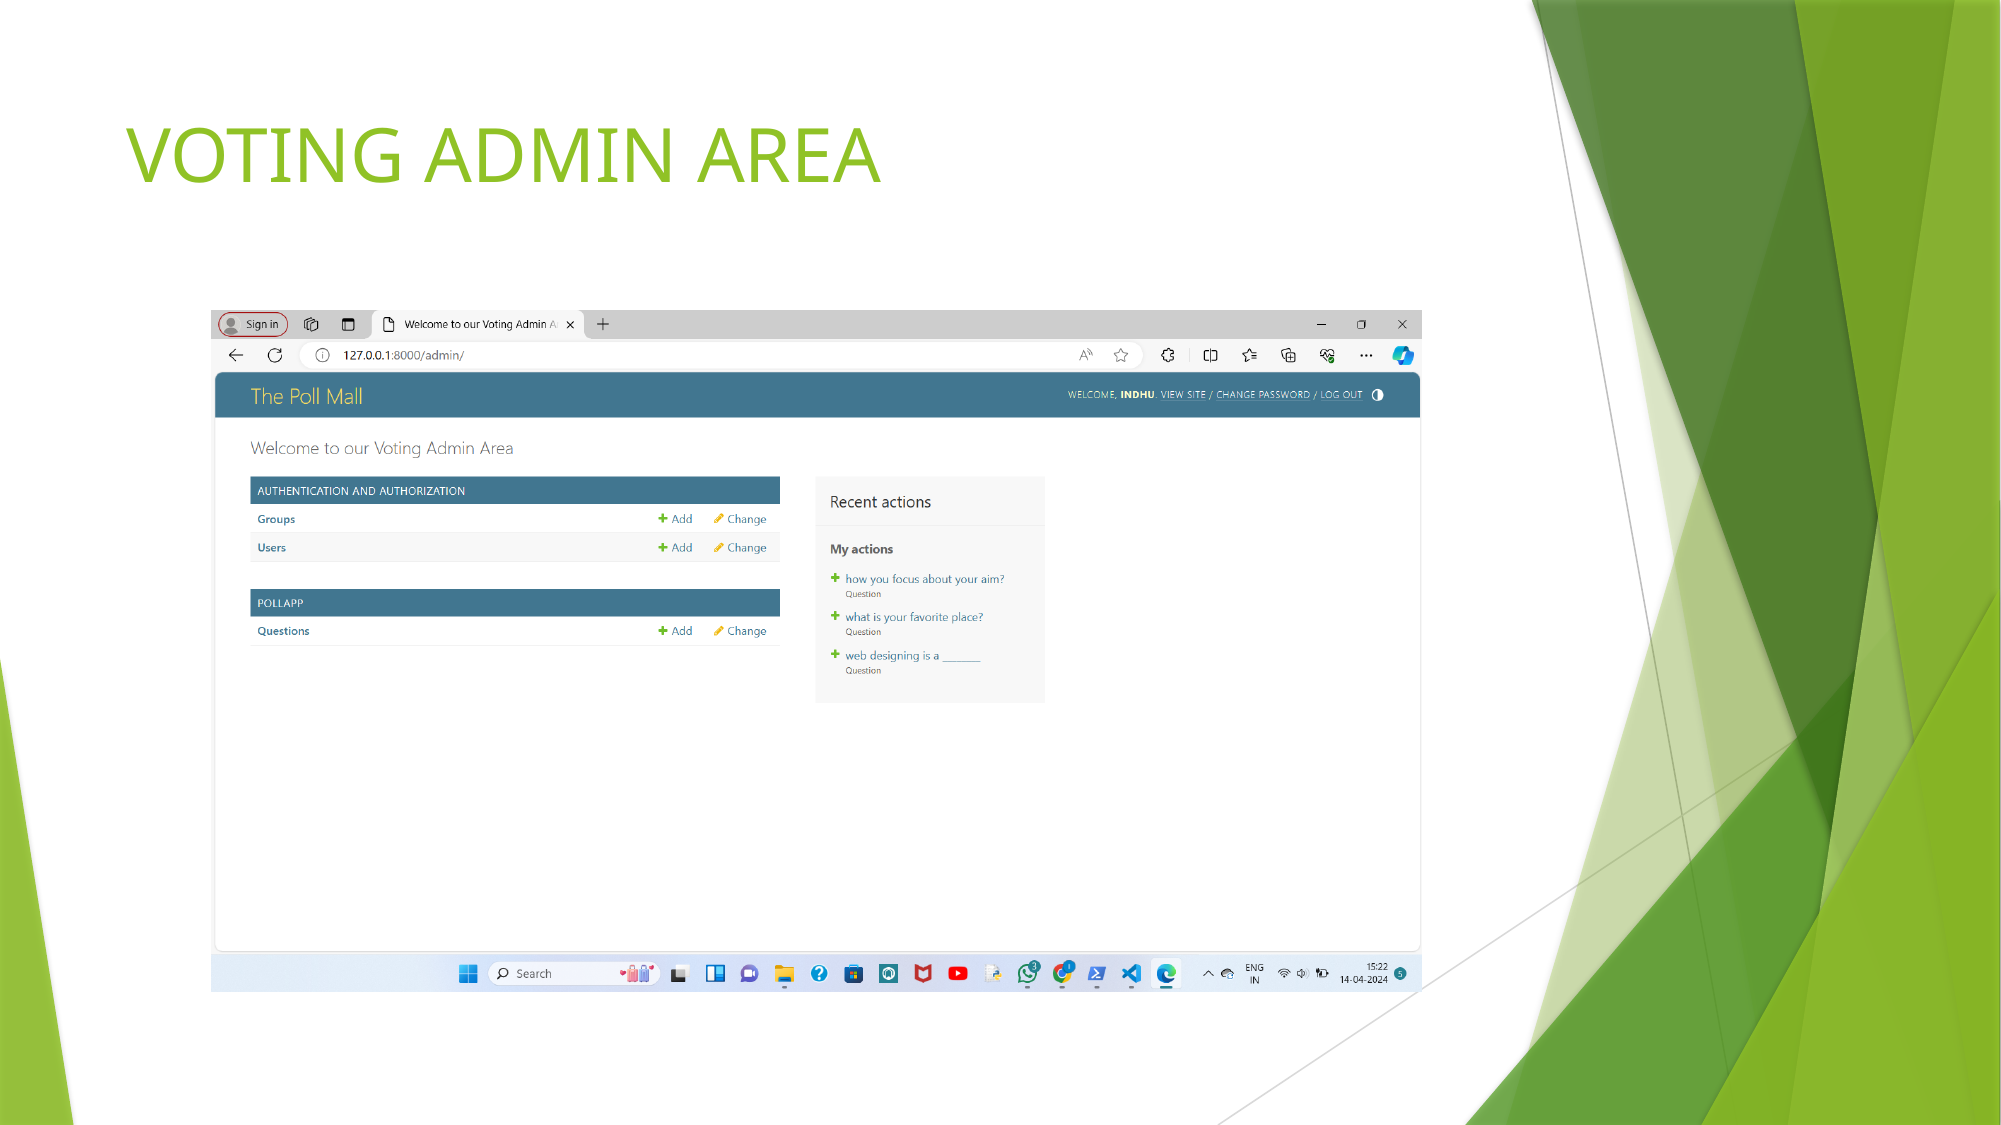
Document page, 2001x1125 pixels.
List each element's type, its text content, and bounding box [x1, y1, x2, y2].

title VOTING ADMIN AREA [111, 99, 1522, 256]
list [210, 309, 1422, 992]
